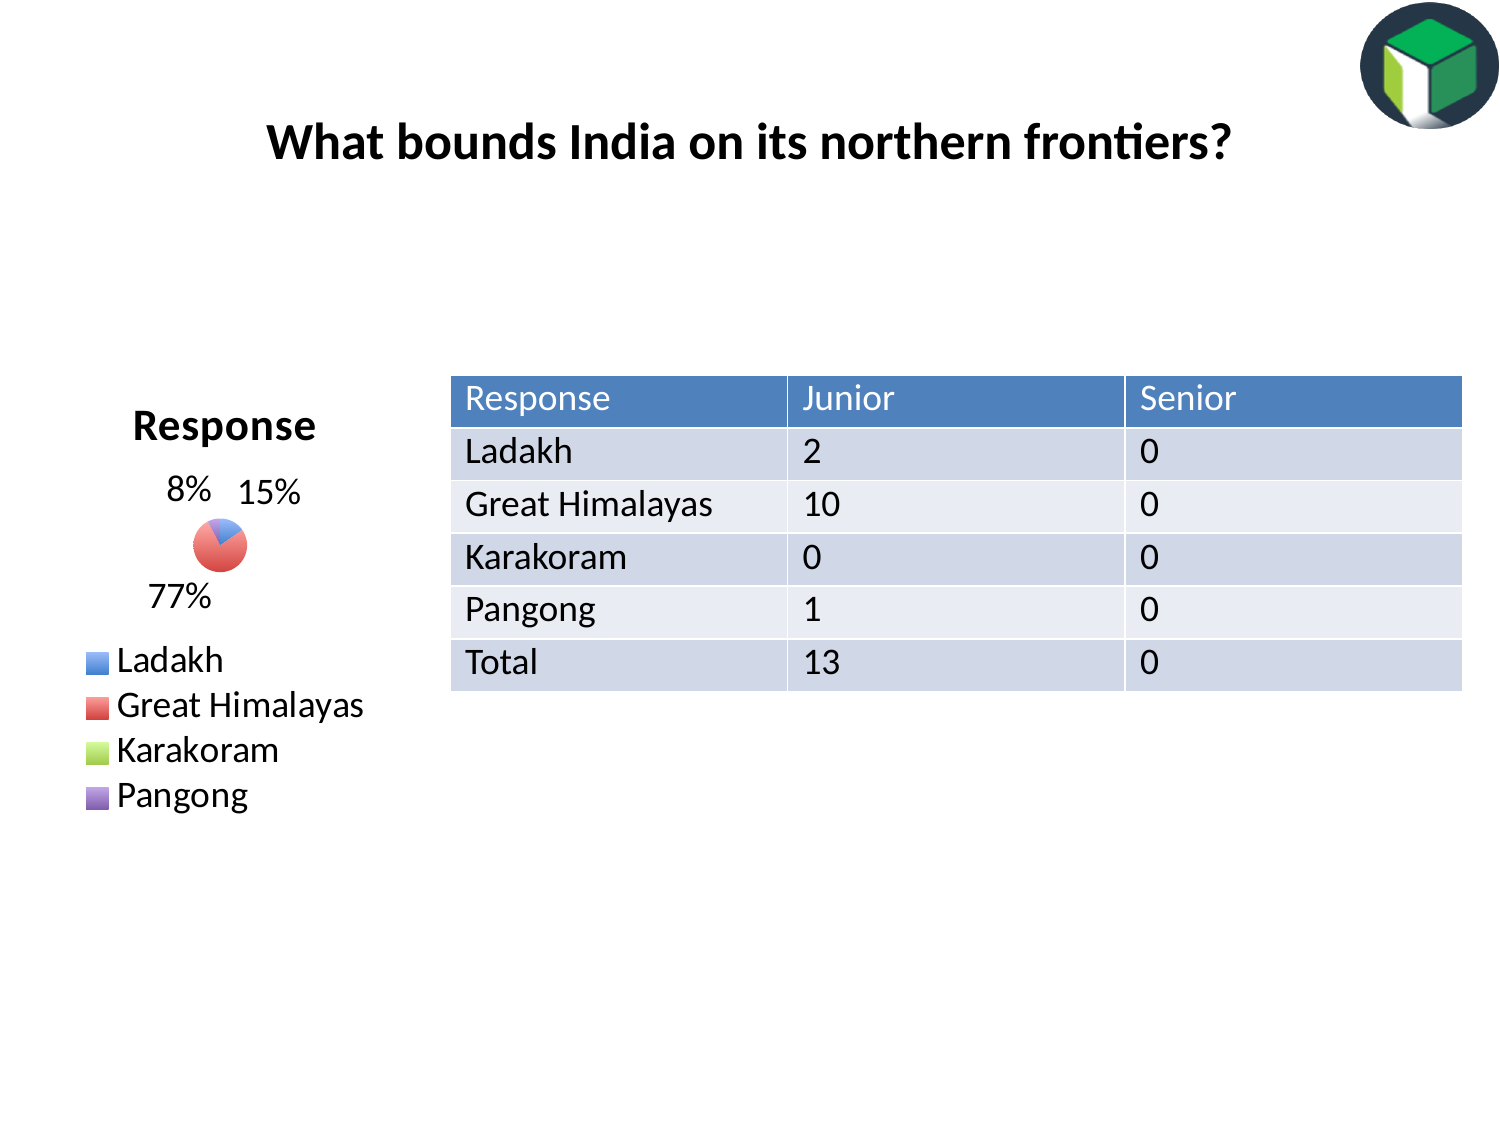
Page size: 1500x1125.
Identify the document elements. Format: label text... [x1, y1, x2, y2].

table_cell 0 [1126, 587, 1462, 638]
table_cell Karakoram [454, 534, 787, 585]
table_cell 13 [788, 640, 1124, 691]
table_cell 2 [788, 429, 1124, 480]
table_header Junior [788, 376, 1124, 427]
table_header Response [452, 376, 787, 427]
title What bounds India on its northern frontiers? [75, 45, 1425, 233]
table_cell 0 [1126, 534, 1462, 585]
table_cell 0 [1126, 429, 1462, 480]
picture [1360, 2, 1499, 130]
table_cell Total [454, 640, 787, 691]
table_cell 1 [788, 587, 1124, 638]
table_cell Pangong [454, 587, 787, 638]
table_cell 0 [1126, 481, 1462, 532]
chart [0, 374, 451, 826]
table_cell Great Himalayas [454, 481, 787, 532]
table_cell Ladakh [454, 429, 787, 480]
table_cell 0 [788, 534, 1124, 585]
table_header Senior [1126, 376, 1462, 427]
table_cell 10 [788, 481, 1124, 532]
table_cell 0 [1126, 640, 1462, 691]
